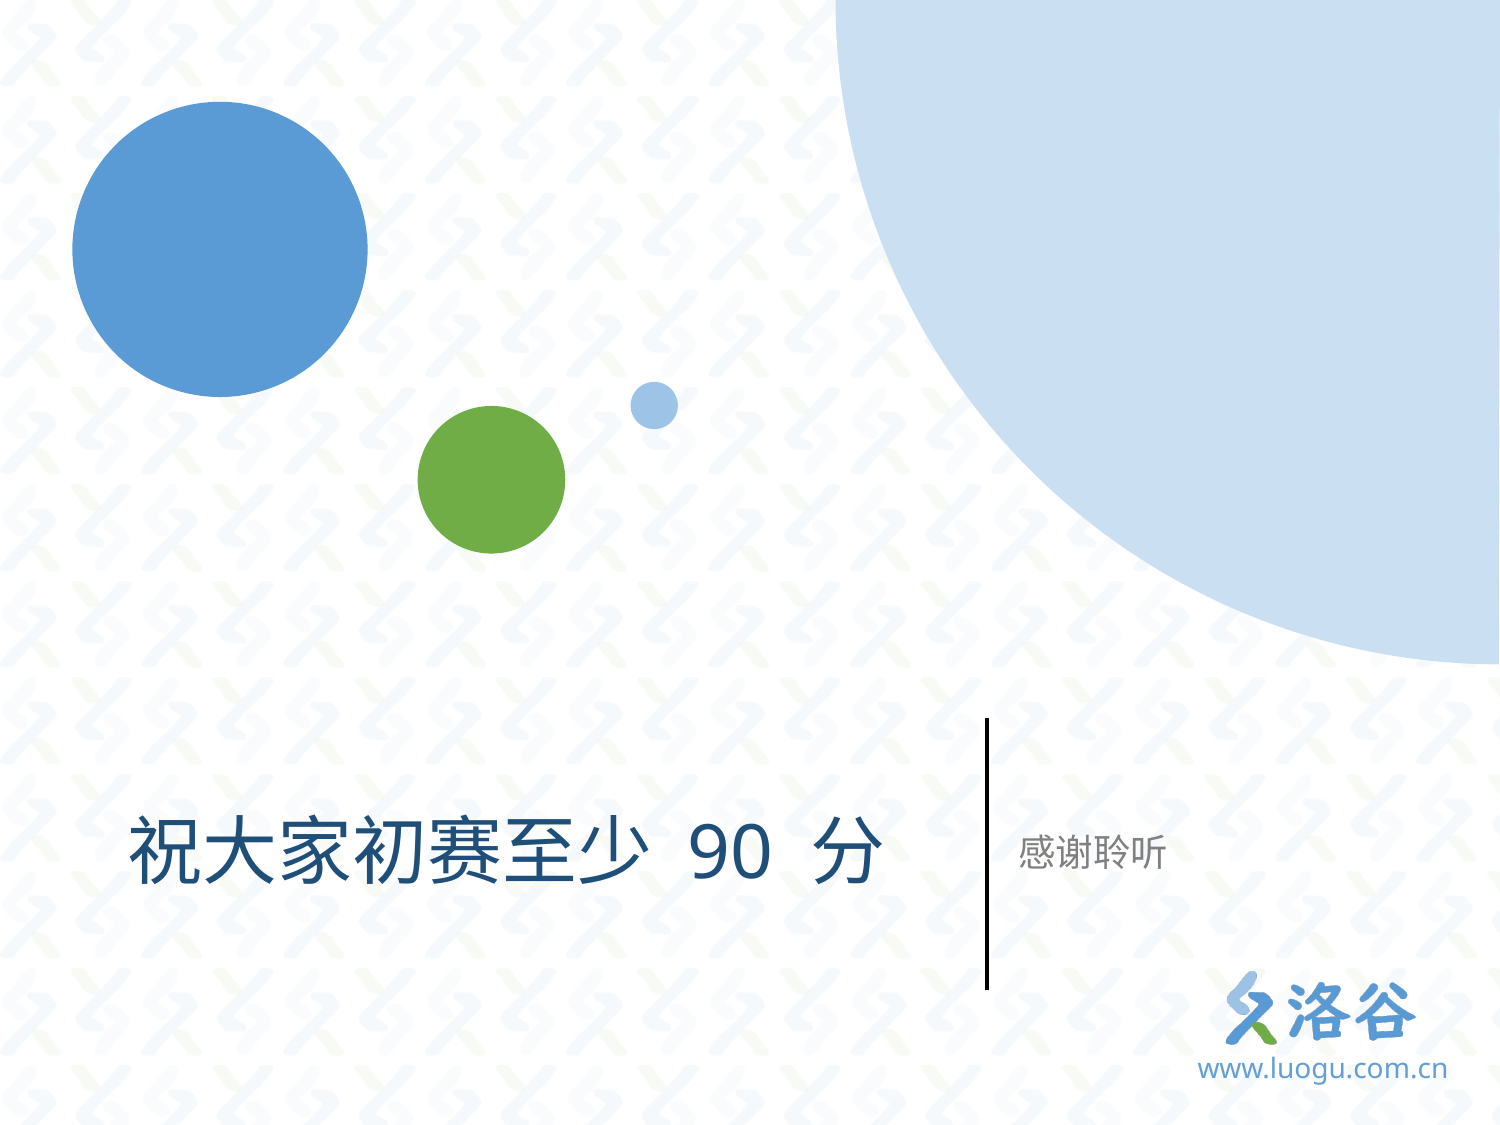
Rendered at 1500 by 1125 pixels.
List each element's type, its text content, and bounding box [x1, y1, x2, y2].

subtitle 感谢聆听 [1003, 718, 1410, 991]
picture [1225, 967, 1417, 1048]
title 祝大家初赛至少 90 分 [41, 718, 972, 991]
